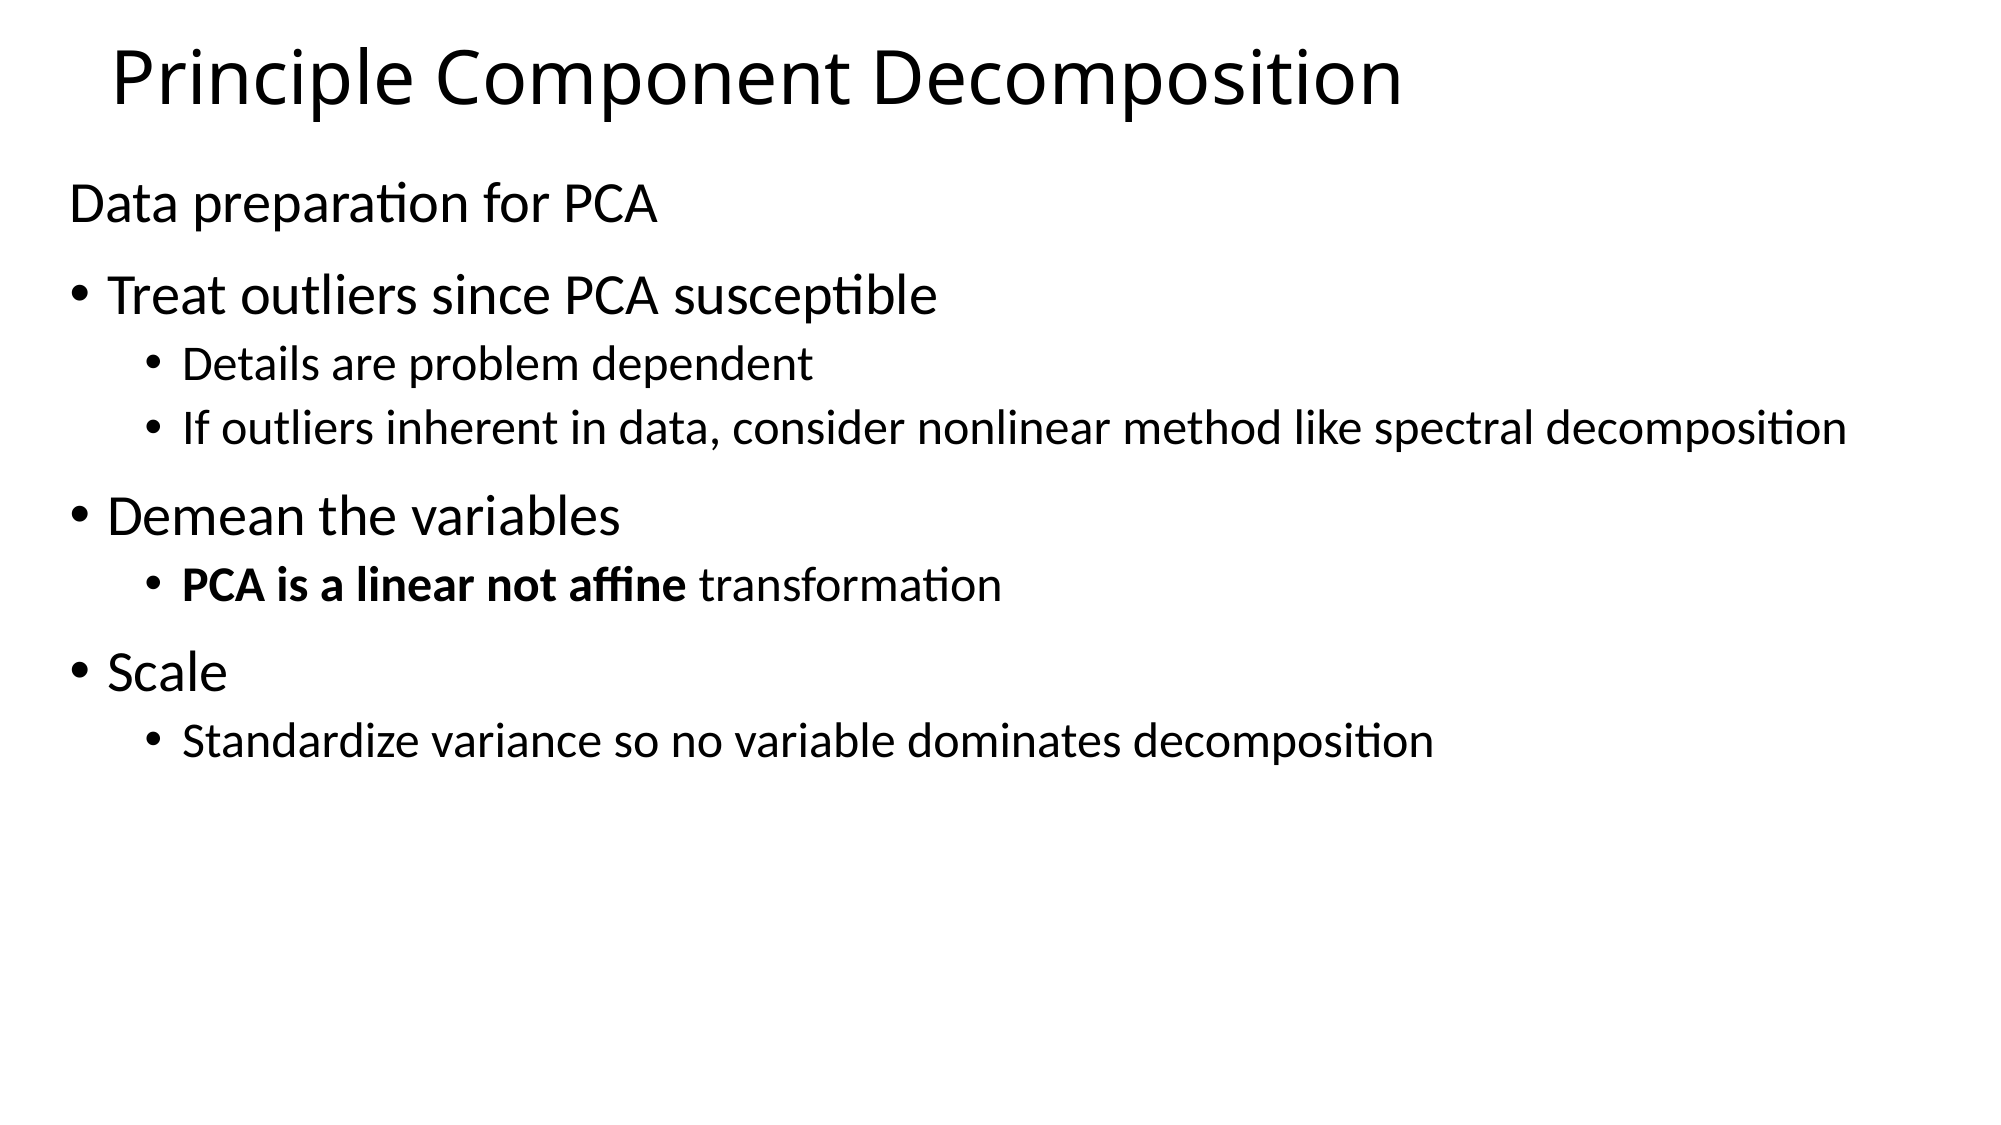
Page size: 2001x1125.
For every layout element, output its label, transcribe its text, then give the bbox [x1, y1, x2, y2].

list Data preparation for PCA Treat outliers since PCA susceptible Details are problem dependent If outliers inherent in data, consider nonlinear method like spectral decomposition Demean the variables PCA is a linear not affine transformation Scale Standardize variance so no variable dominates decomposition [54, 164, 1946, 1068]
title Principle Component Decomposition [95, 36, 1821, 124]
